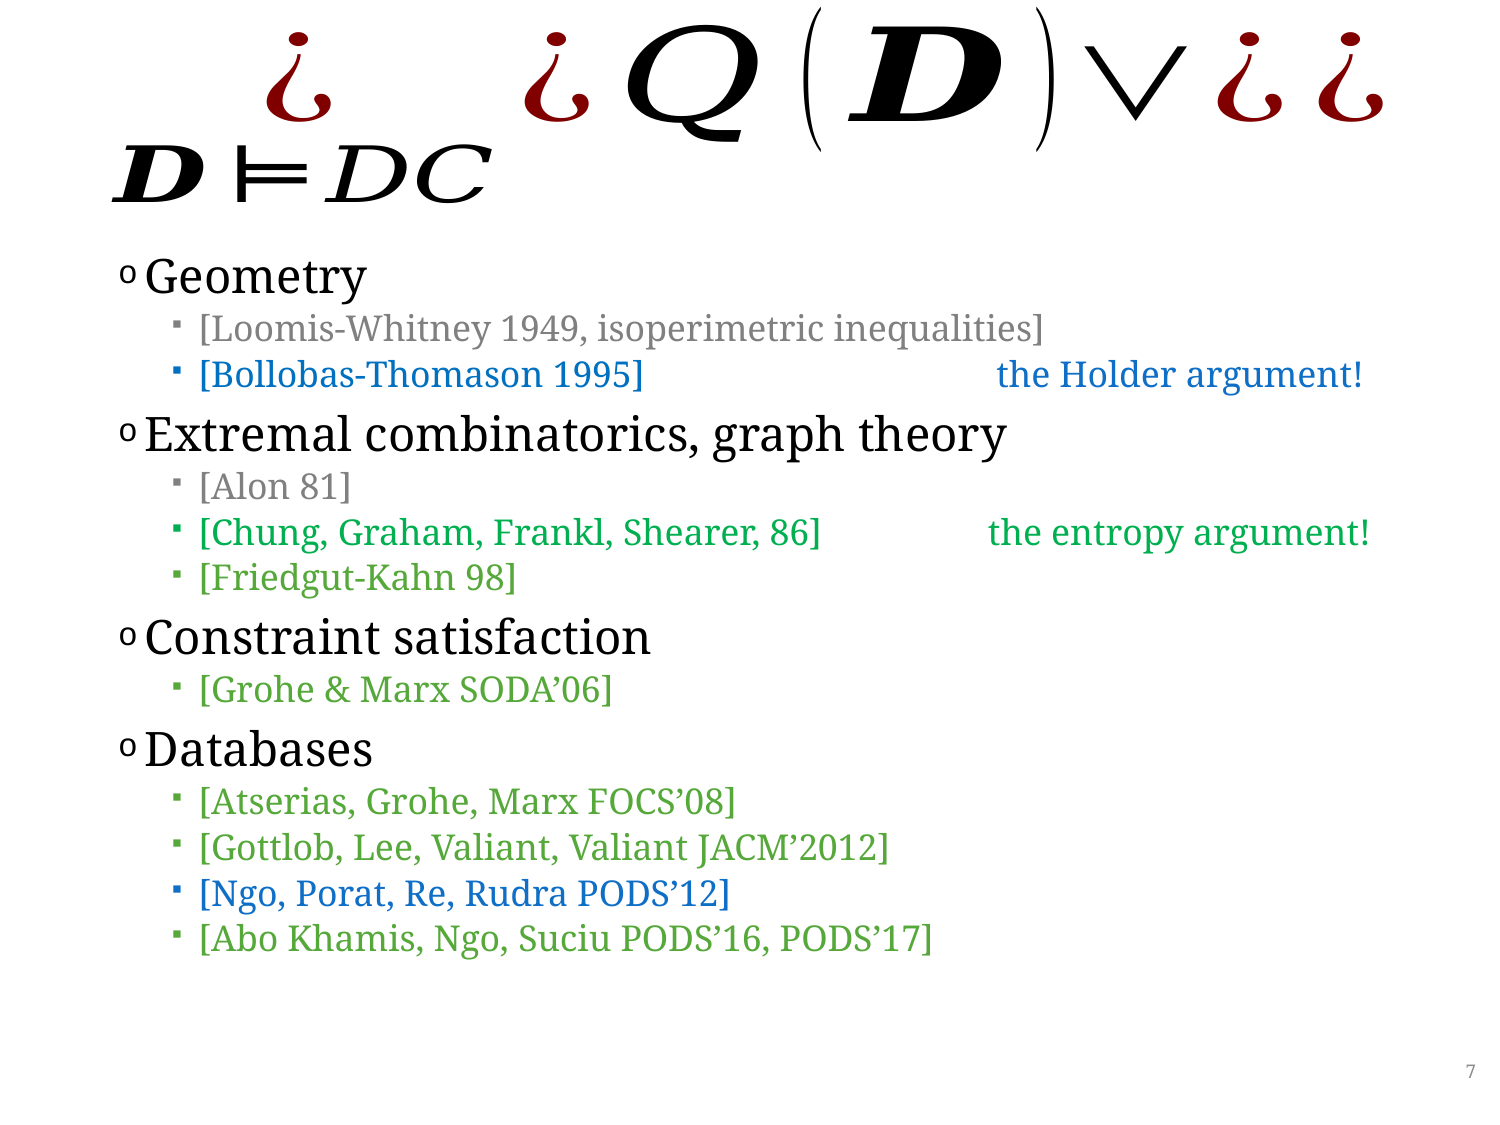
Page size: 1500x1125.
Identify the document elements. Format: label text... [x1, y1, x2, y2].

slide_number 7 [1059, 1042, 1492, 1103]
list Geometry [Loomis-Whitney 1949, isoperimetric inequalities] [Bollobas-Thomason 1995] the Holder argument! Extremal combinatorics, graph theory [Alon 81] [Chung, Graham, Frankl, Shearer, 86] the entropy argument! [Friedgut-Kahn 98] Constraint satisfaction [Grohe & Marx SODA’06] Databases [Atserias, Grohe, Marx FOCS’08] [Gottlob, Lee, Valiant, Valiant JACM’2012] [Ngo, Porat, Re, Rudra PODS’12] [Abo Khamis, Ngo, Suciu PODS’16, PODS’17] [103, 245, 1397, 1014]
